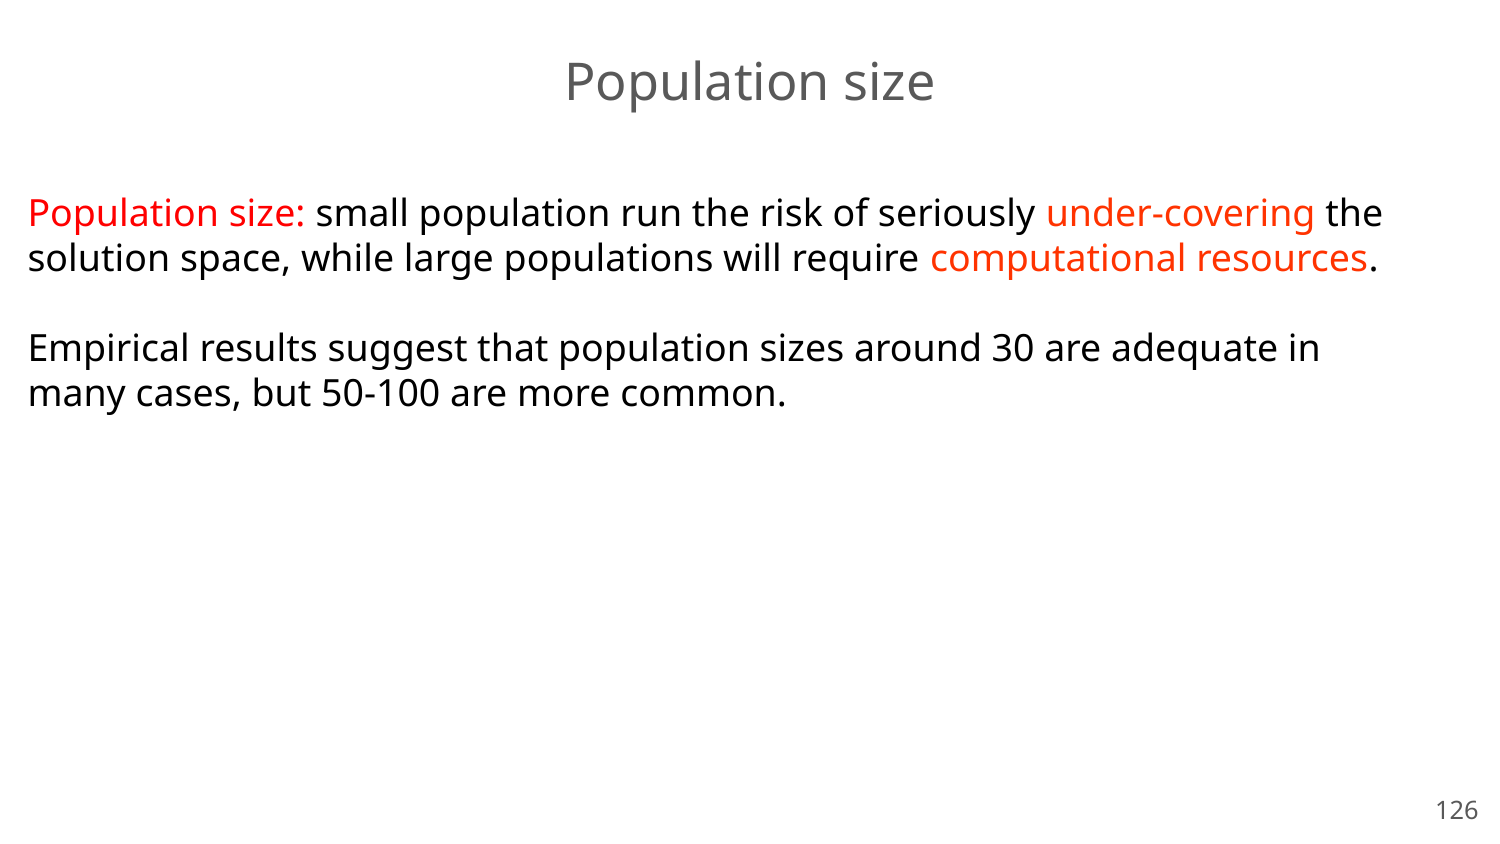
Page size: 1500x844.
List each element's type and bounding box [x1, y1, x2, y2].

slide_number [1403, 779, 1494, 844]
title [0, 0, 1500, 160]
text_box [12, 181, 1400, 556]
